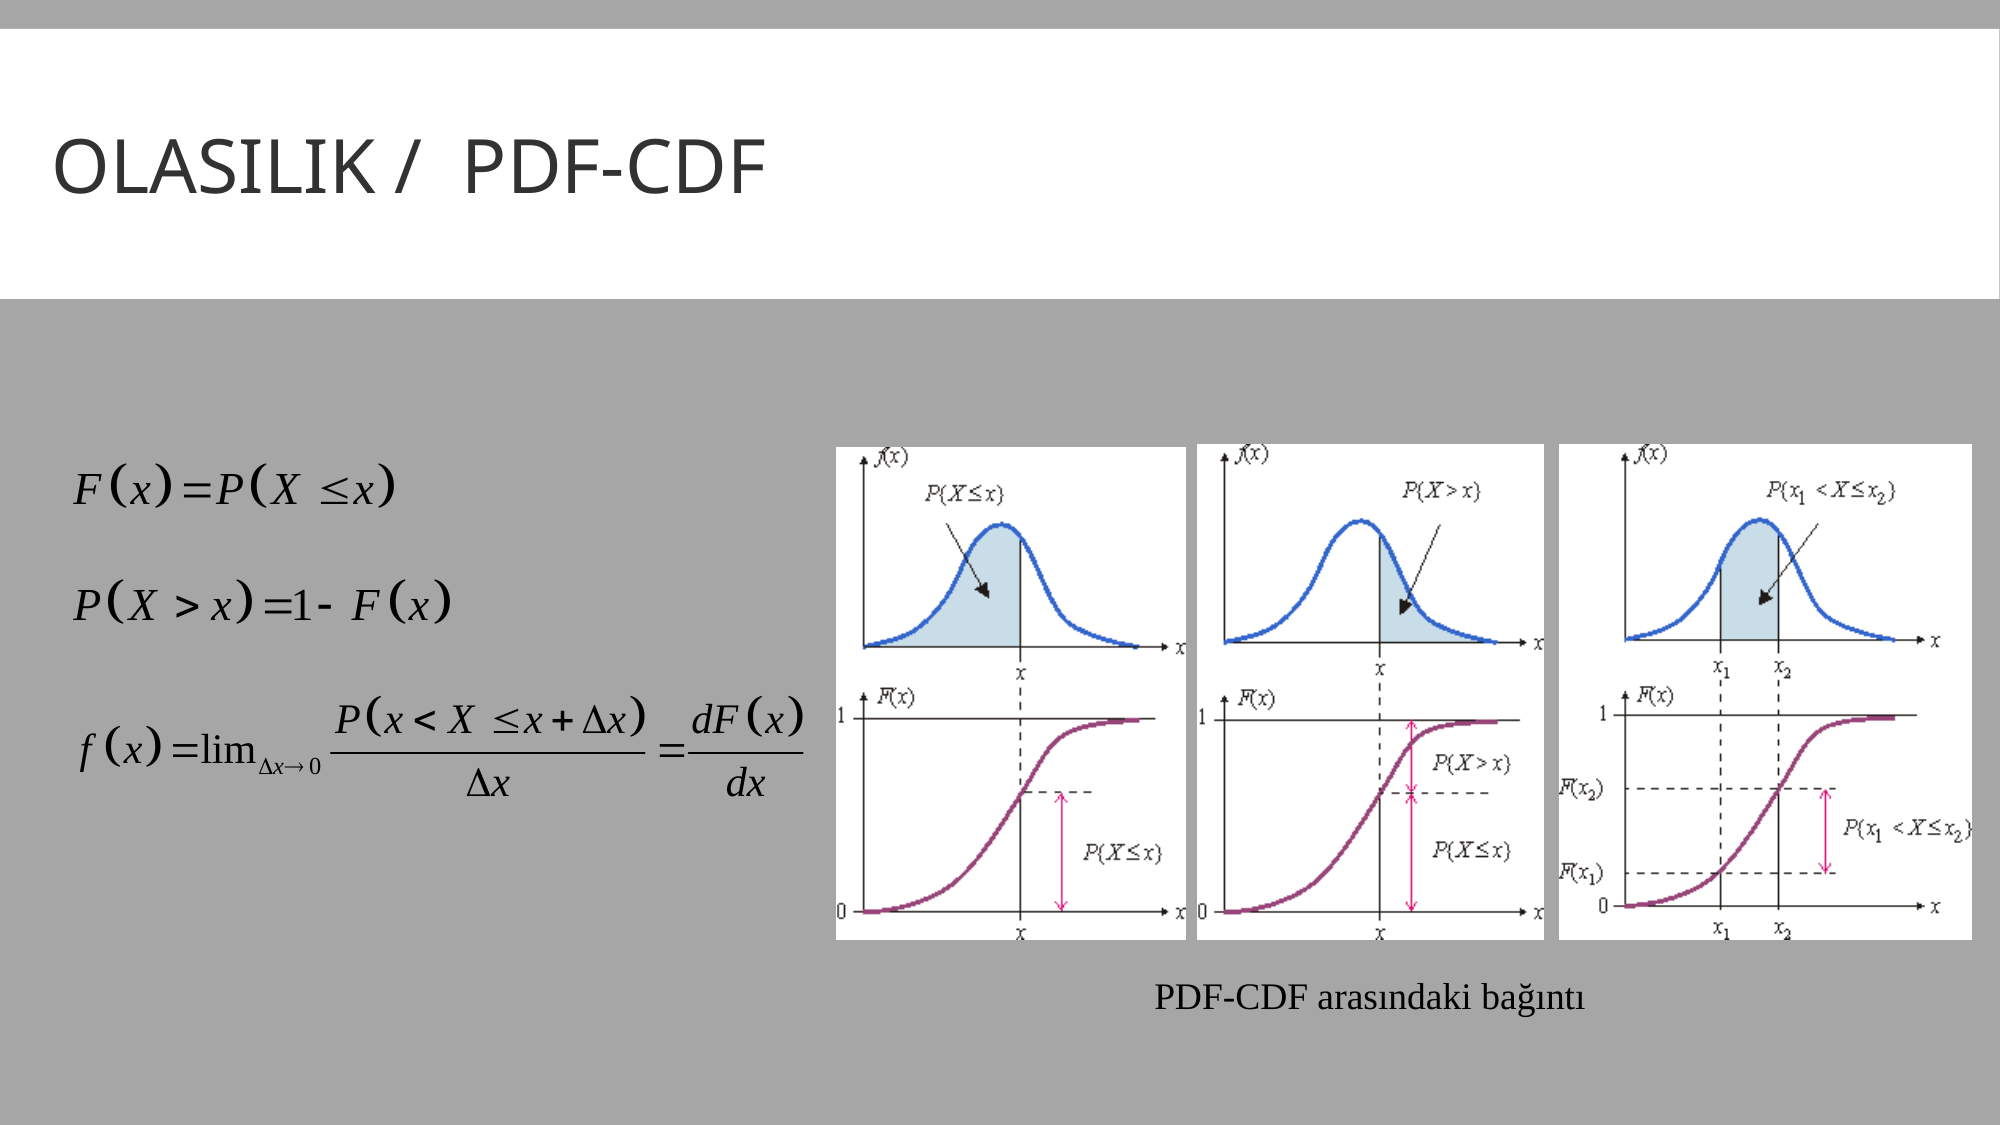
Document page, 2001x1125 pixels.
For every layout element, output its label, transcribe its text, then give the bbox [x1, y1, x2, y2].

text_box PDF-CDF arasındaki bağıntı [1139, 964, 1602, 1025]
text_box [68, 460, 396, 526]
picture [1196, 443, 1544, 940]
picture [1559, 443, 1973, 940]
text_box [68, 692, 807, 802]
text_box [68, 576, 453, 642]
picture [836, 446, 1186, 940]
title Olasılık / PDF-CDF [36, 46, 1803, 295]
